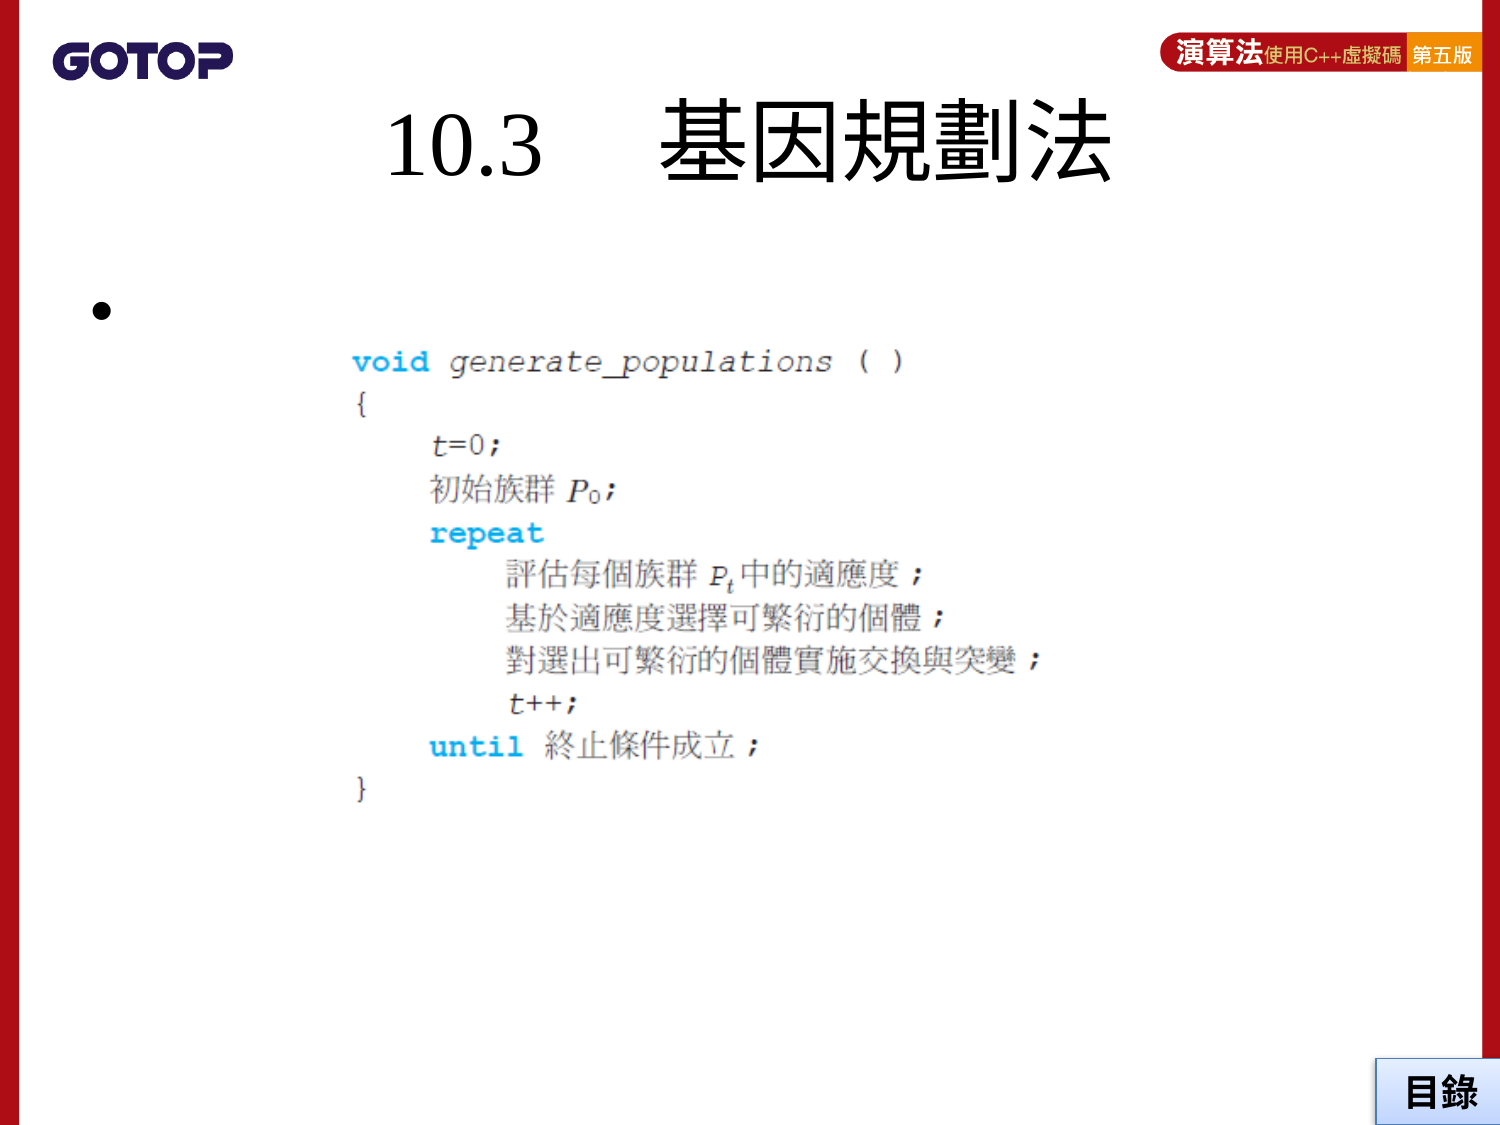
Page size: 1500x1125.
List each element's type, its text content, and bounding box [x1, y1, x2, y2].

list [75, 262, 1425, 1005]
title 10.3 基因規劃法 [75, 45, 1425, 233]
picture [0, 0, 1500, 1125]
